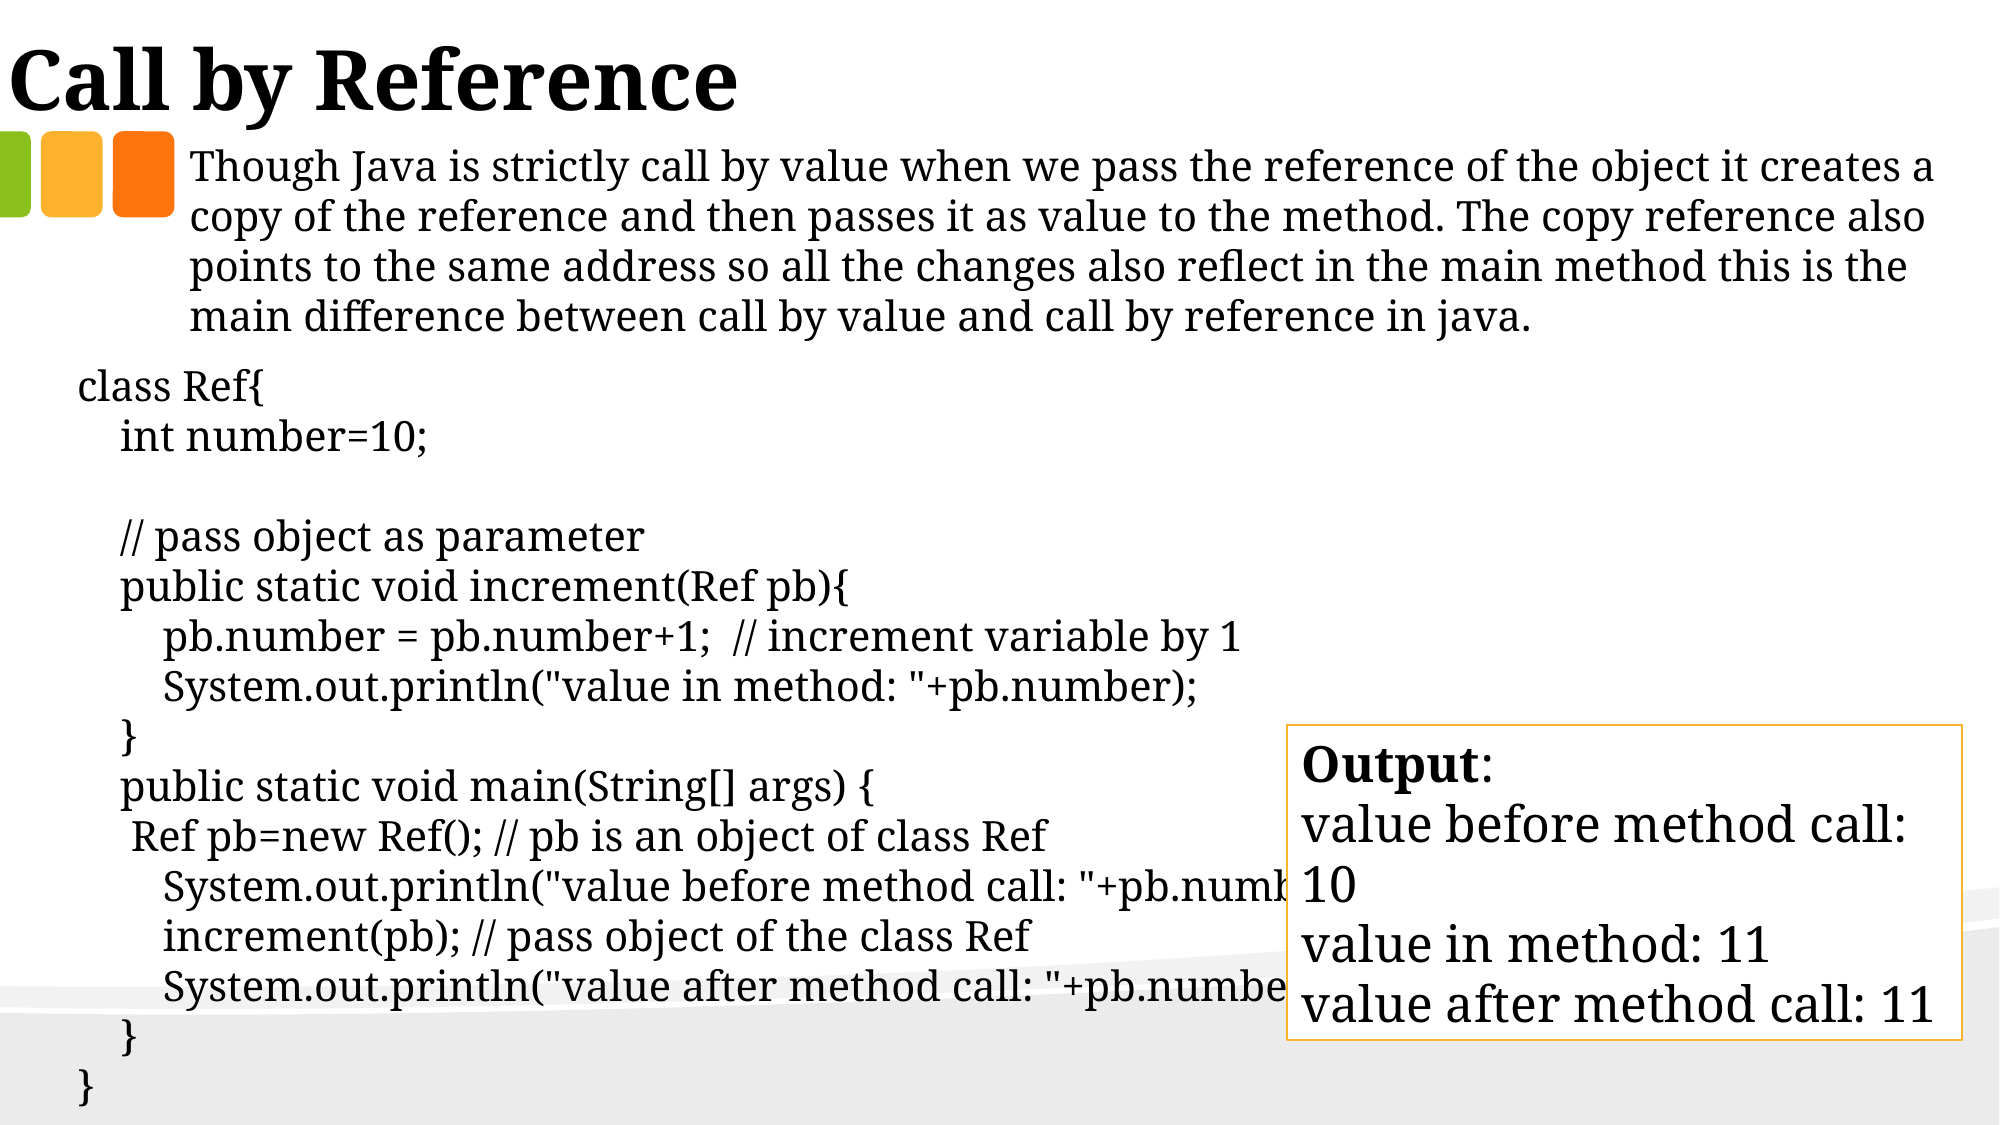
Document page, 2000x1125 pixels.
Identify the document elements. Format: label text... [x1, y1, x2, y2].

text_box Output: value before method call: 10 value in method: 11 value after method call: 11 [1286, 724, 1963, 1041]
text_box class Ref{ int number=10; // pass object as parameter public static void increment(Ref pb){ pb.number = pb.number+1; // increment variable by 1 System.out.println("value in method: "+pb.number); } public static void main(String[] args) { Ref pb=new Ref(); // pb is an object of class Ref System.out.println("value before method call: "+pb.number); increment(pb); // pass object of the class Ref System.out.println("value after method call: "+pb.number); } } [62, 352, 1595, 1118]
text_box Though Java is strictly call by value when we pass the reference of the object it creates a copy of the reference and then passes it as value to the method. The copy reference also points to the same address so all the changes also reflect in the main method this is the main difference between call by value and call by reference in java. [174, 132, 1962, 348]
text_box Call by Reference [0, 0, 1975, 138]
